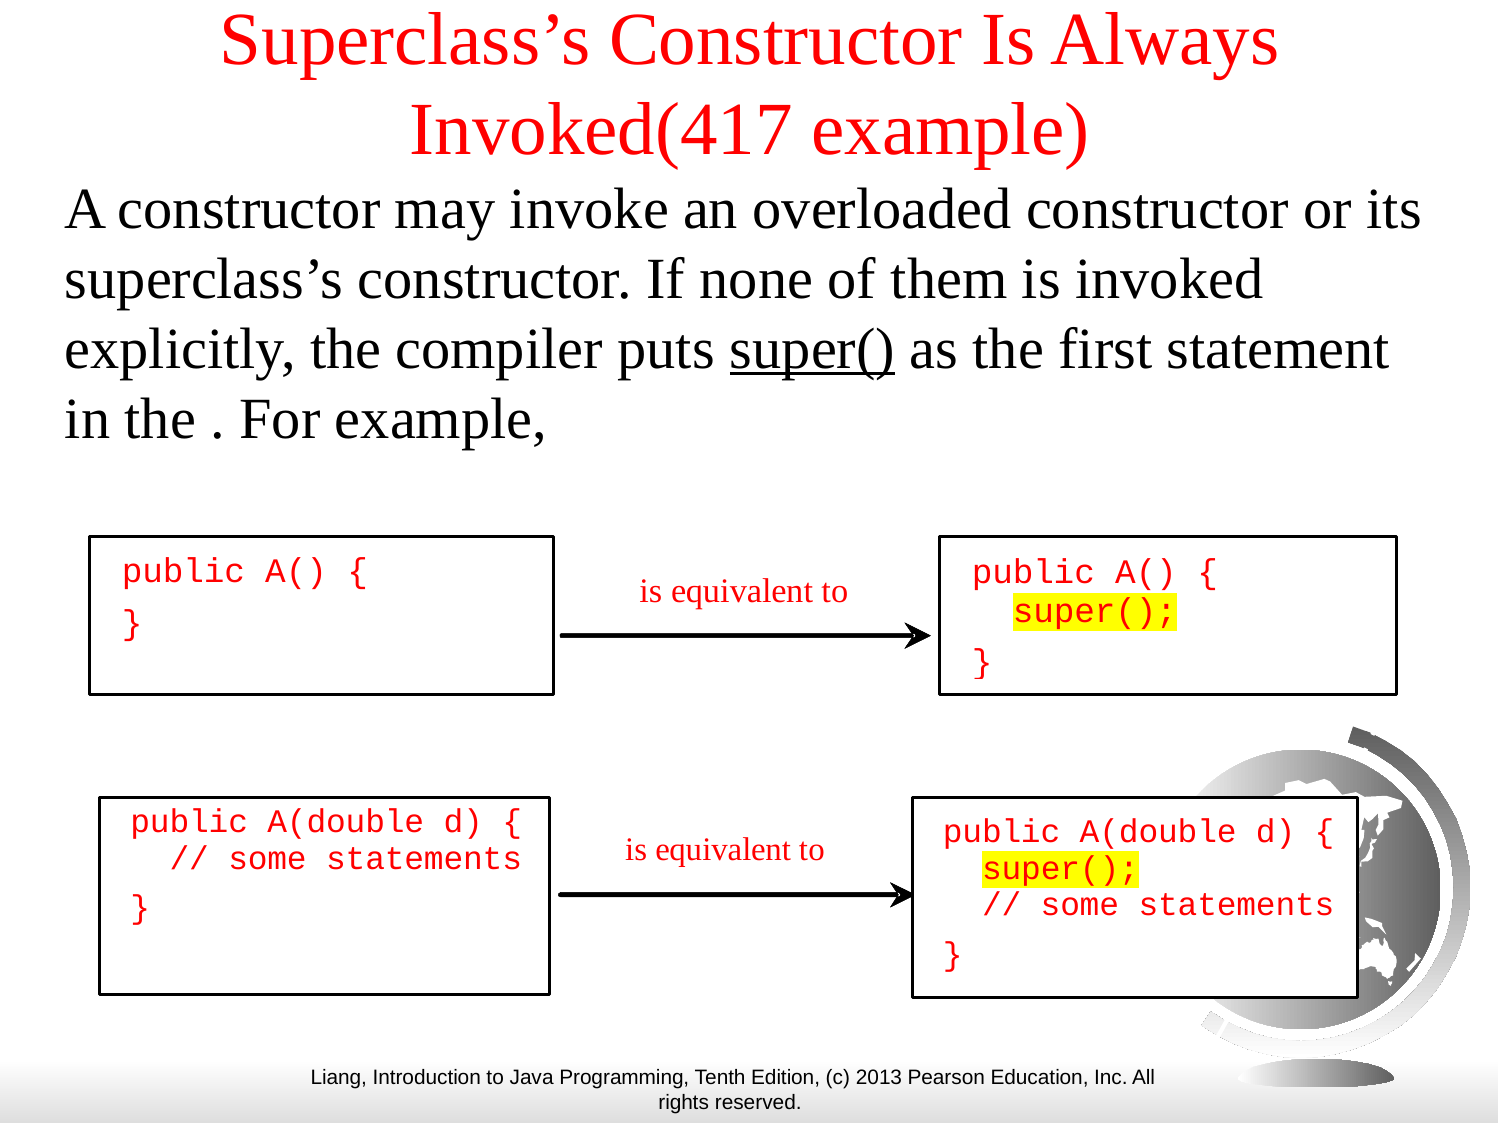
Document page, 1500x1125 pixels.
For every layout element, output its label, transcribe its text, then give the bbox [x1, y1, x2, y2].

title Superclass’s Constructor Is Always Invoked(417 example) [24, 24, 1475, 135]
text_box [75, 774, 1400, 1018]
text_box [63, 513, 1450, 716]
text_box A constructor may invoke an overloaded constructor or its superclass’s constructor. If none of them is invoked explicitly, the compiler puts super() as the first statement in the . For example, [50, 162, 1450, 458]
slide_number [1074, 1049, 1388, 1125]
